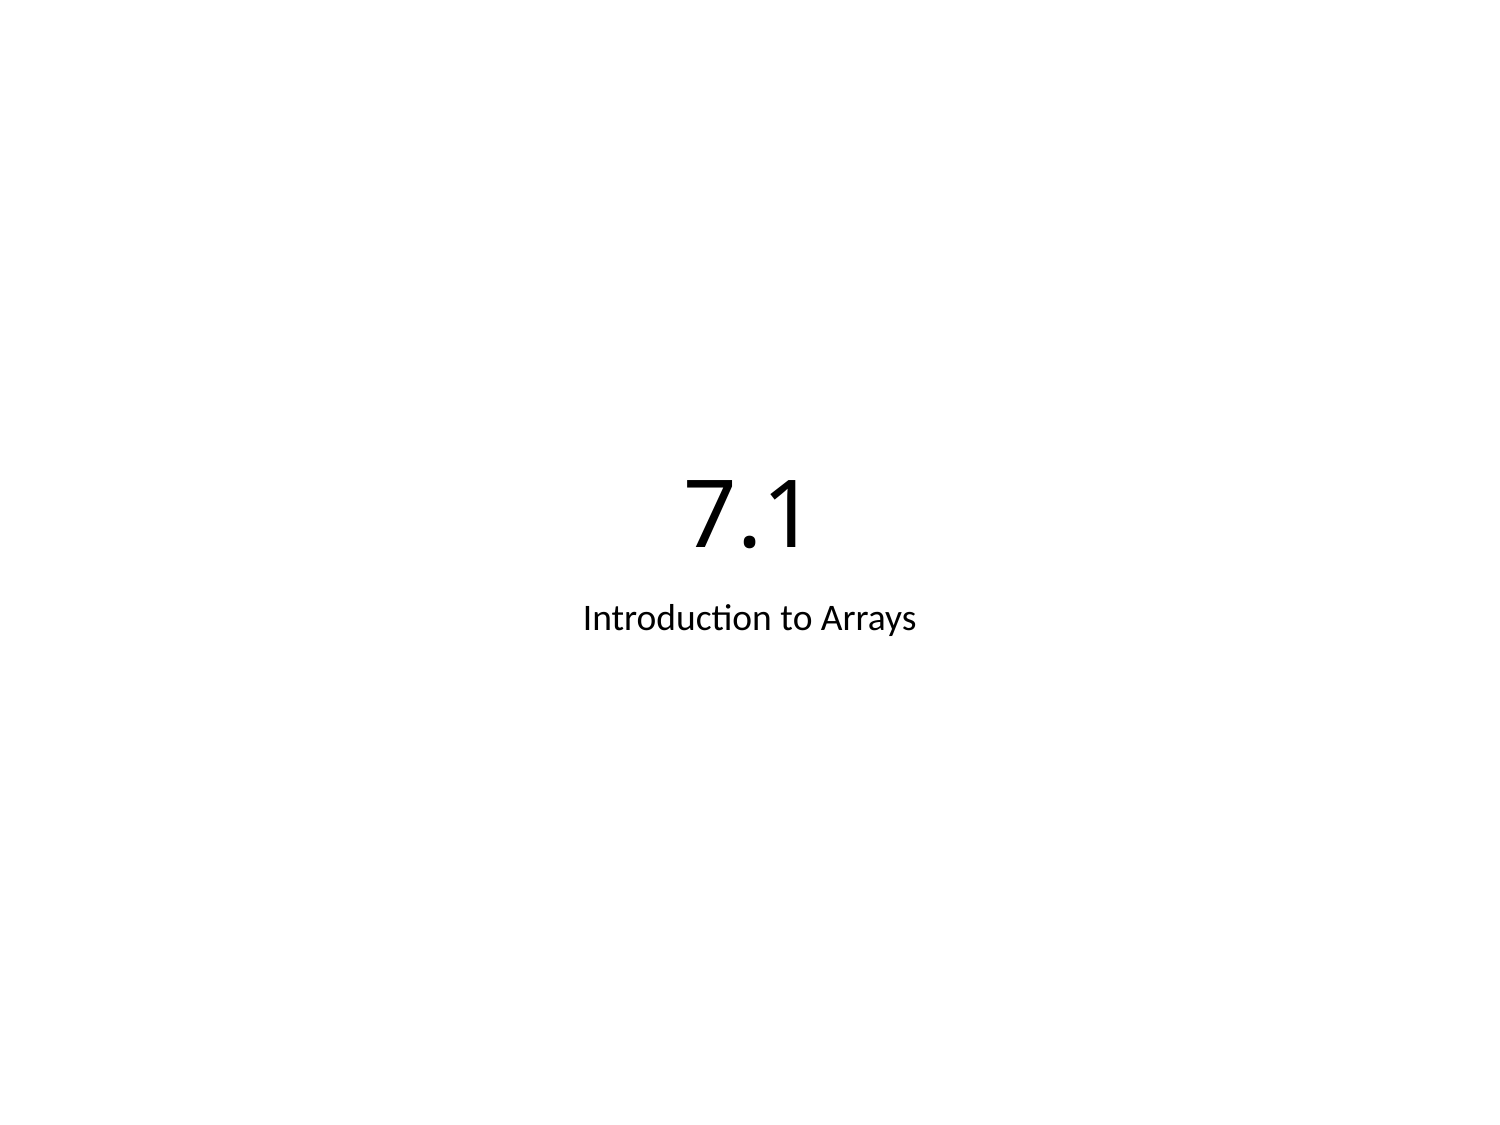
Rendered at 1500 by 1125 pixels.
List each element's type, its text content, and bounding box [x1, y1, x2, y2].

title 7.1 [187, 184, 1313, 576]
subtitle Introduction to Arrays [187, 590, 1313, 863]
